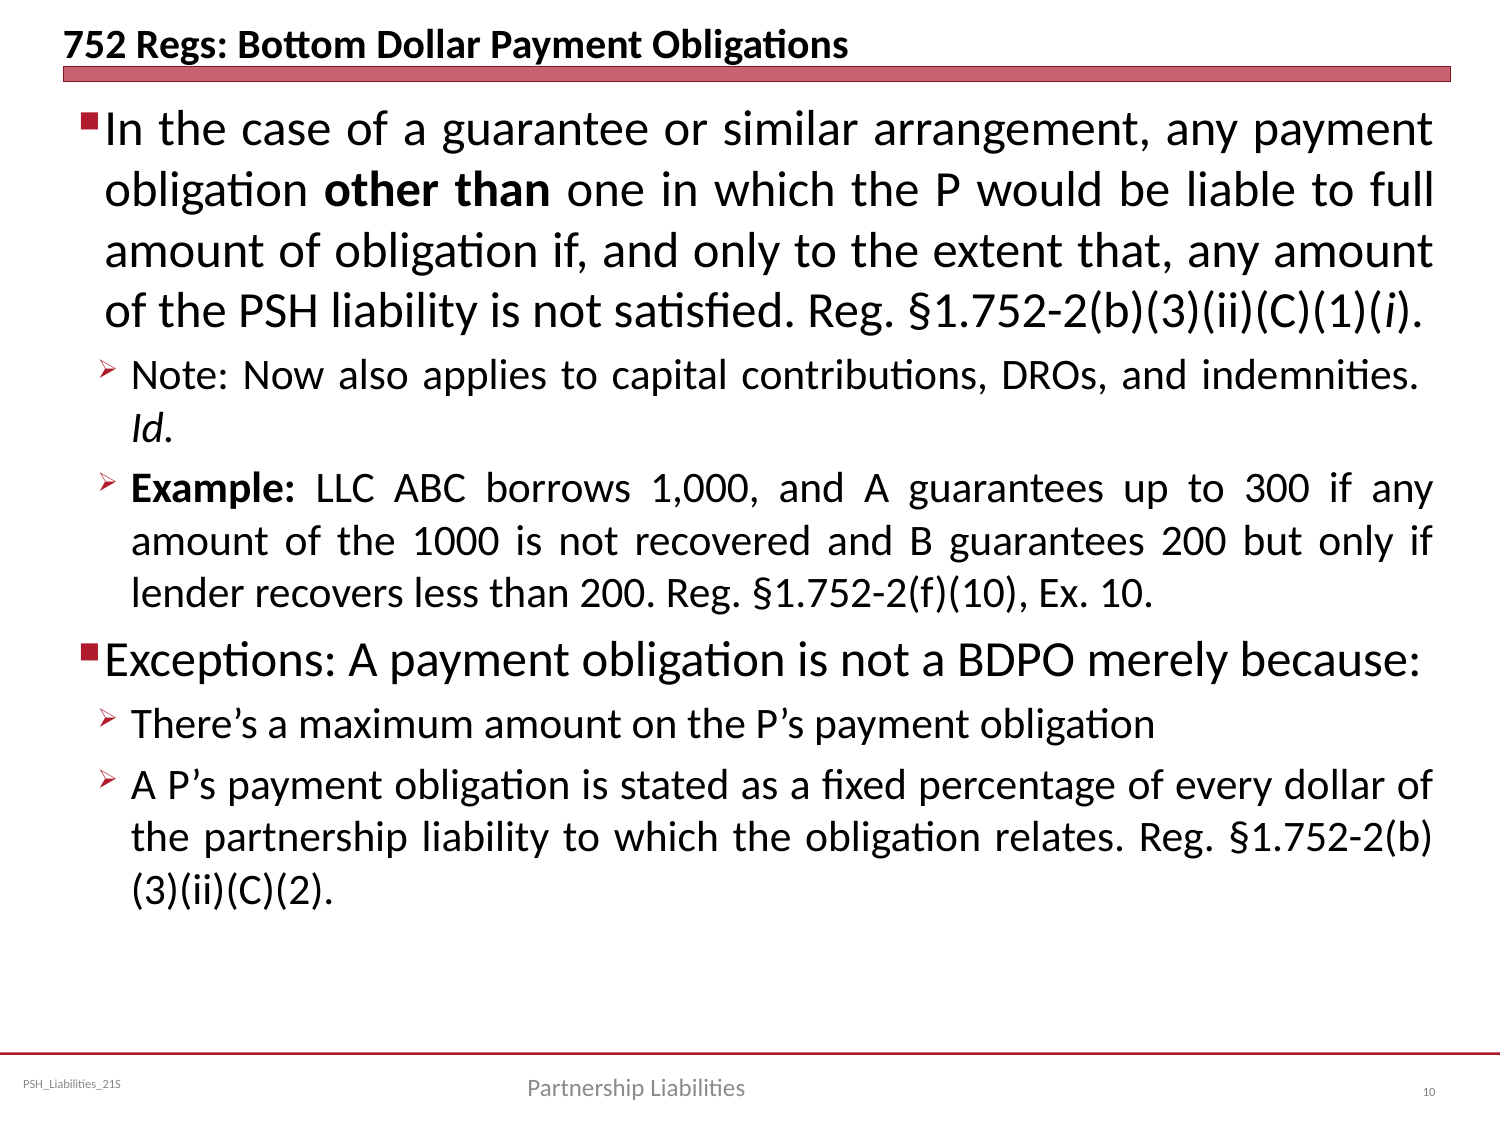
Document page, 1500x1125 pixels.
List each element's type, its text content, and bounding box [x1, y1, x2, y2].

slide_number 10 [1375, 1061, 1451, 1122]
title 752 Regs: Bottom Dollar Payment Obligations [62, 6, 1451, 67]
list In the case of a guarantee or similar arrangement, any payment obligation other than one in which the P would be liable to full amount of obligation if, and only to the extent that, any amount of the PSH liability is not satisfied. Reg. §1.752-2(b)(3)(ii)(C)(1)(i). Note: Now also applies to capital contributions, DROs, and indemnities. Id. Example: LLC ABC borrows 1,000, and A guarantees up to 300 if any amount of the 1000 is not recovered and B guarantees 200 but only if lender recovers less than 200. Reg. §1.752-2(f)(10), Ex. 10. Exceptions: A payment obligation is not a BDPO merely because: There’s a maximum amount on the P’s payment obligation A P’s payment obligation is stated as a fixed percentage of every dollar of the partnership liability to which the obligation relates. Reg. §1.752-2(b)(3)(ii)(C)(2). [63, 87, 1451, 1041]
footer Partnership Liabilities [512, 1056, 988, 1117]
